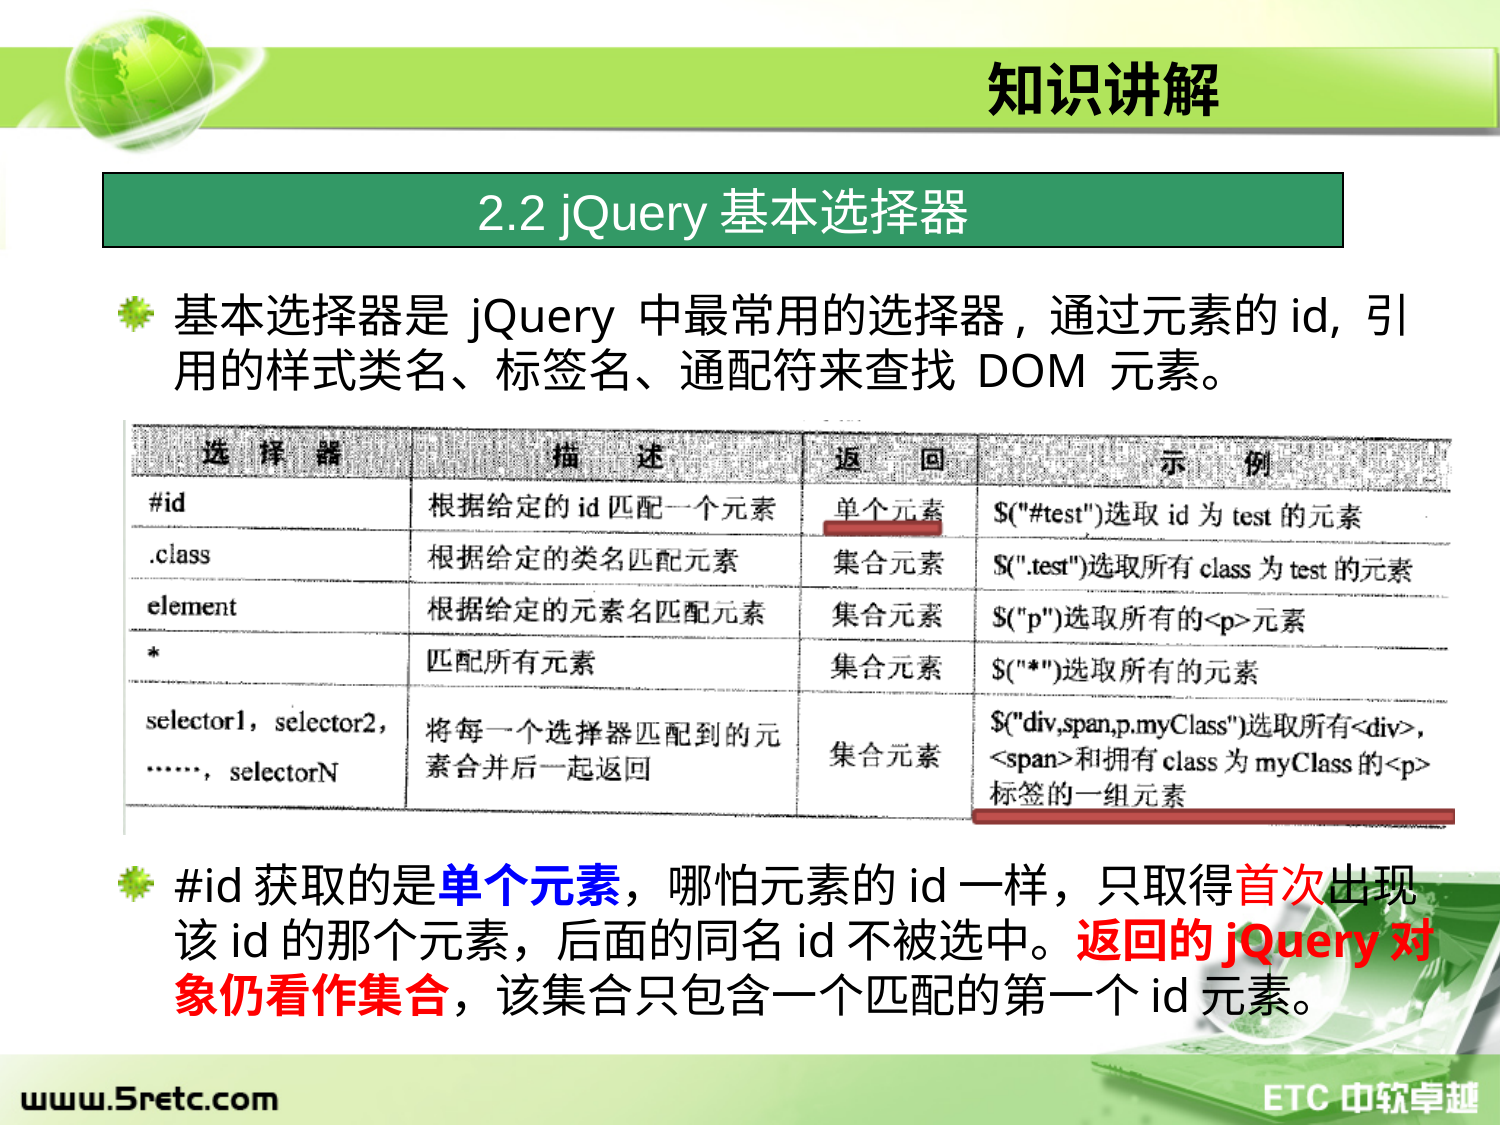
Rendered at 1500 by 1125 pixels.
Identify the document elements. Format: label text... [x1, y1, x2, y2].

picture [0, 0, 1500, 1125]
list 基本选择器是 jQuery 中最常用的选择器, 通过元素的id, 引用的样式类名、标签名、通配符来查找 DOM 元素。 #id获取的是单个元素，哪怕元素的id一样，只取得首次出现该id的那个元素，后面的同名id不被选中。返回的jQuery对象仍看作集合，该集合只包含一个匹配的第一个id元素。 [103, 278, 1454, 1071]
title 知识讲解 [719, 46, 1489, 129]
text_box 2.2 jQuery基本选择器 [103, 172, 1344, 248]
